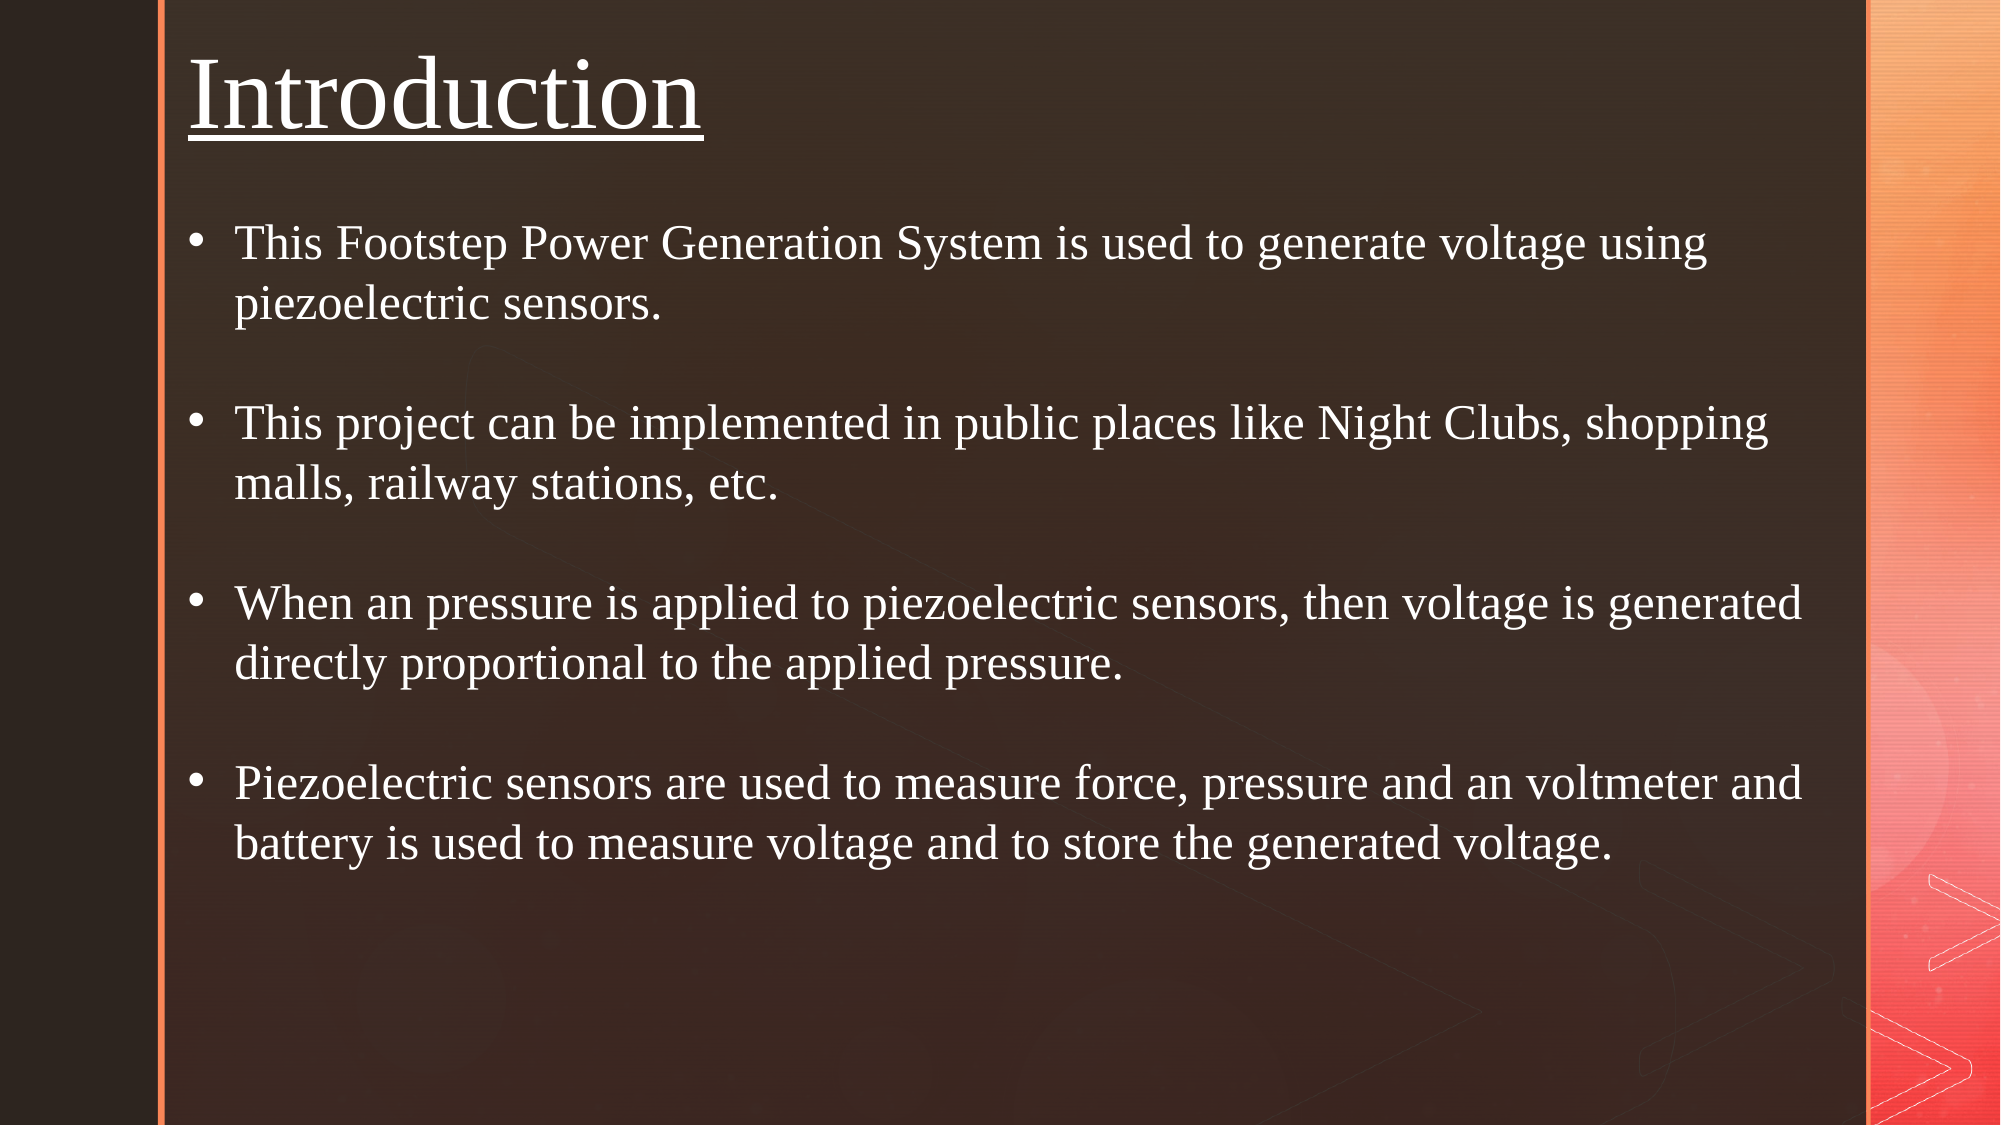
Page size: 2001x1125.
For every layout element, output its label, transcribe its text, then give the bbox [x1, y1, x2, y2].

picture [1871, 0, 2001, 1125]
text_box Introduction This Footstep Power Generation System is used to generate voltage using piezoelectric sensors. This project can be implemented in public places like Night Clubs, shopping malls, railway stations, etc. When an pressure is applied to piezoelectric sensors, then voltage is generated directly proportional to the applied pressure. Piezoelectric sensors are used to measure force, pressure and an voltmeter and battery is used to measure voltage and to store the generated voltage. [172, 17, 1828, 923]
